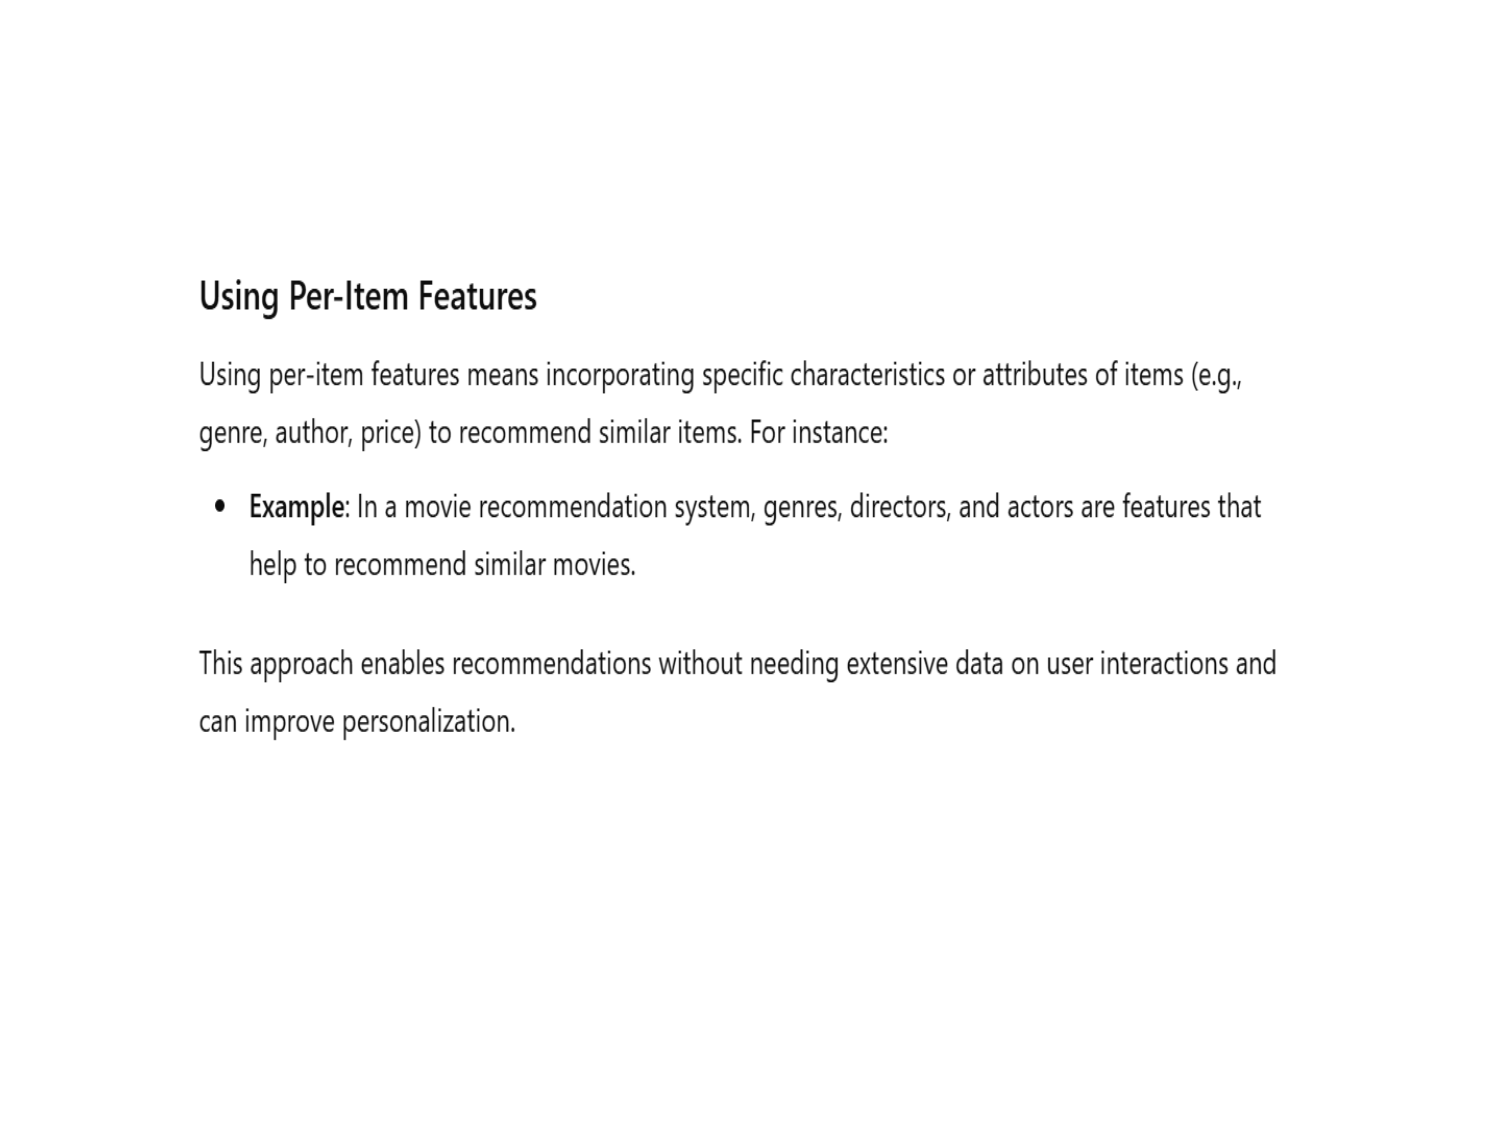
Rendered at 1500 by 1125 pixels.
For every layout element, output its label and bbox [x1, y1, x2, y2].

picture [187, 266, 1313, 743]
